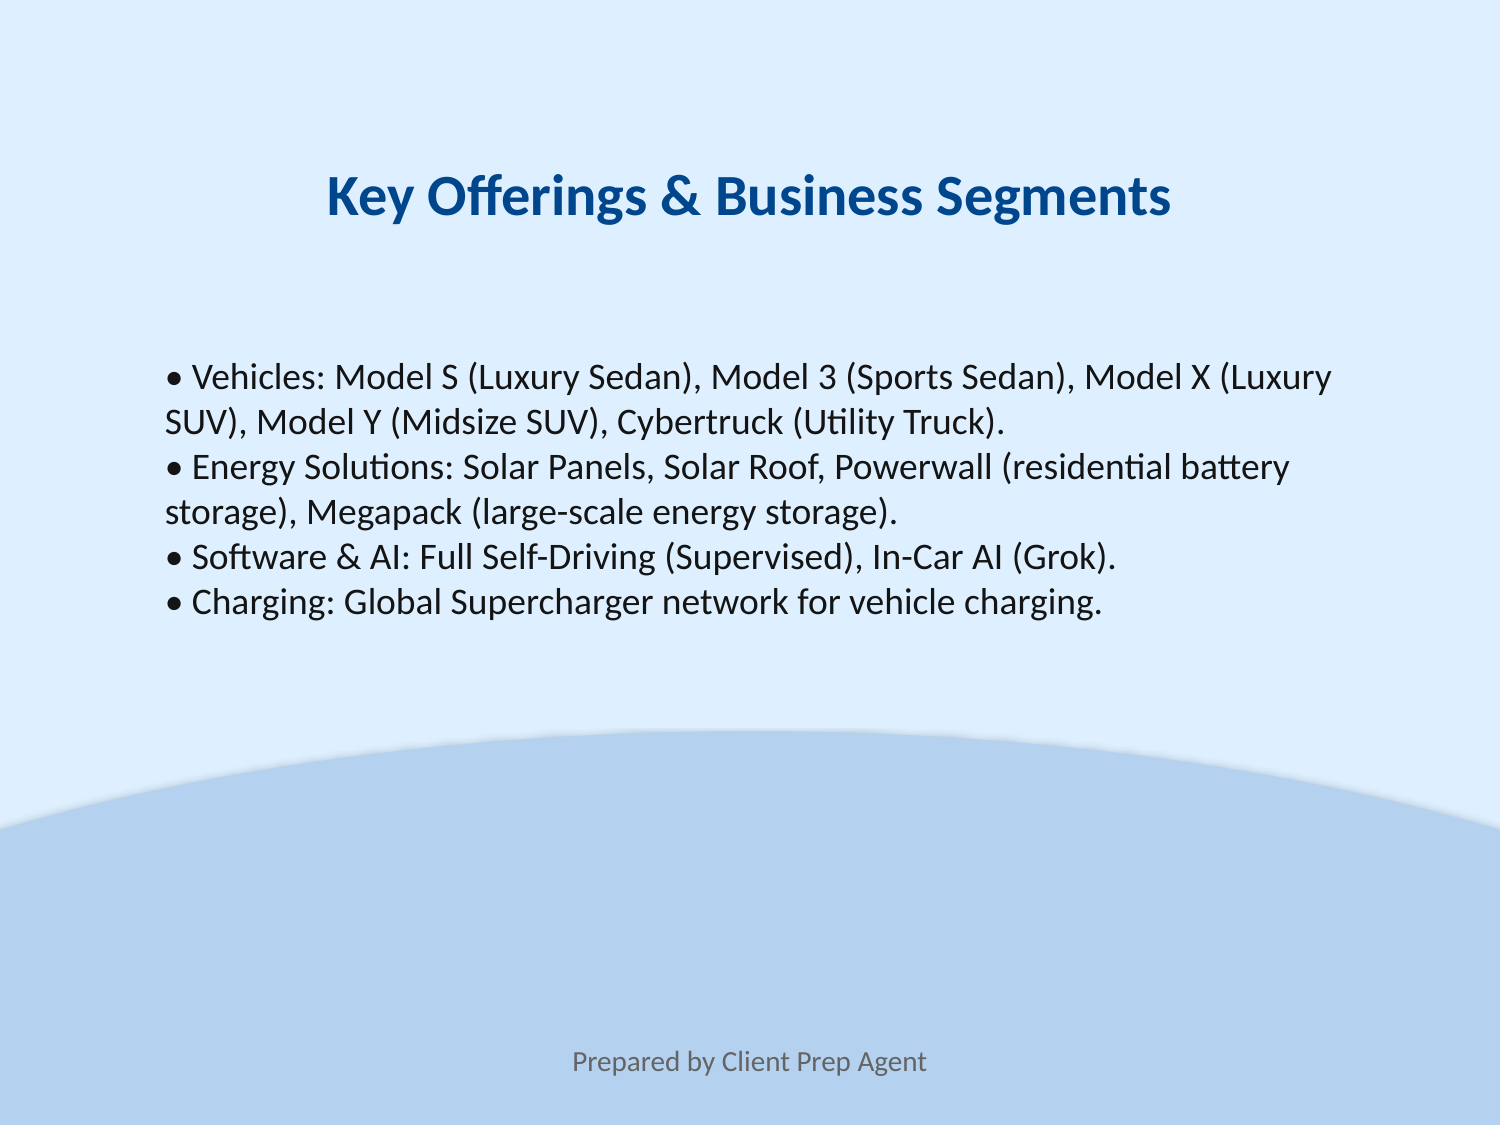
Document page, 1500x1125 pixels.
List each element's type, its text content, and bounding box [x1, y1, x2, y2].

text_box [0, 0, 1500, 825]
text_box • Vehicles: Model S (Luxury Sedan), Model 3 (Sports Sedan), Model X (Luxury SUV), Model Y (Midsize SUV), Cybertruck (Utility Truck). • Energy Solutions: Solar Panels, Solar Roof, Powerwall (residential battery storage), Megapack (large-scale energy storage). • Software & AI: Full Self-Driving (Supervised), In-Car AI (Grok). • Charging: Global Supercharger network for vehicle charging. [149, 299, 1350, 630]
text_box [0, 730, 1500, 1125]
text_box Prepared by Client Prep Agent [557, 1034, 943, 1085]
text_box Key Offerings & Business Segments [312, 149, 1188, 235]
